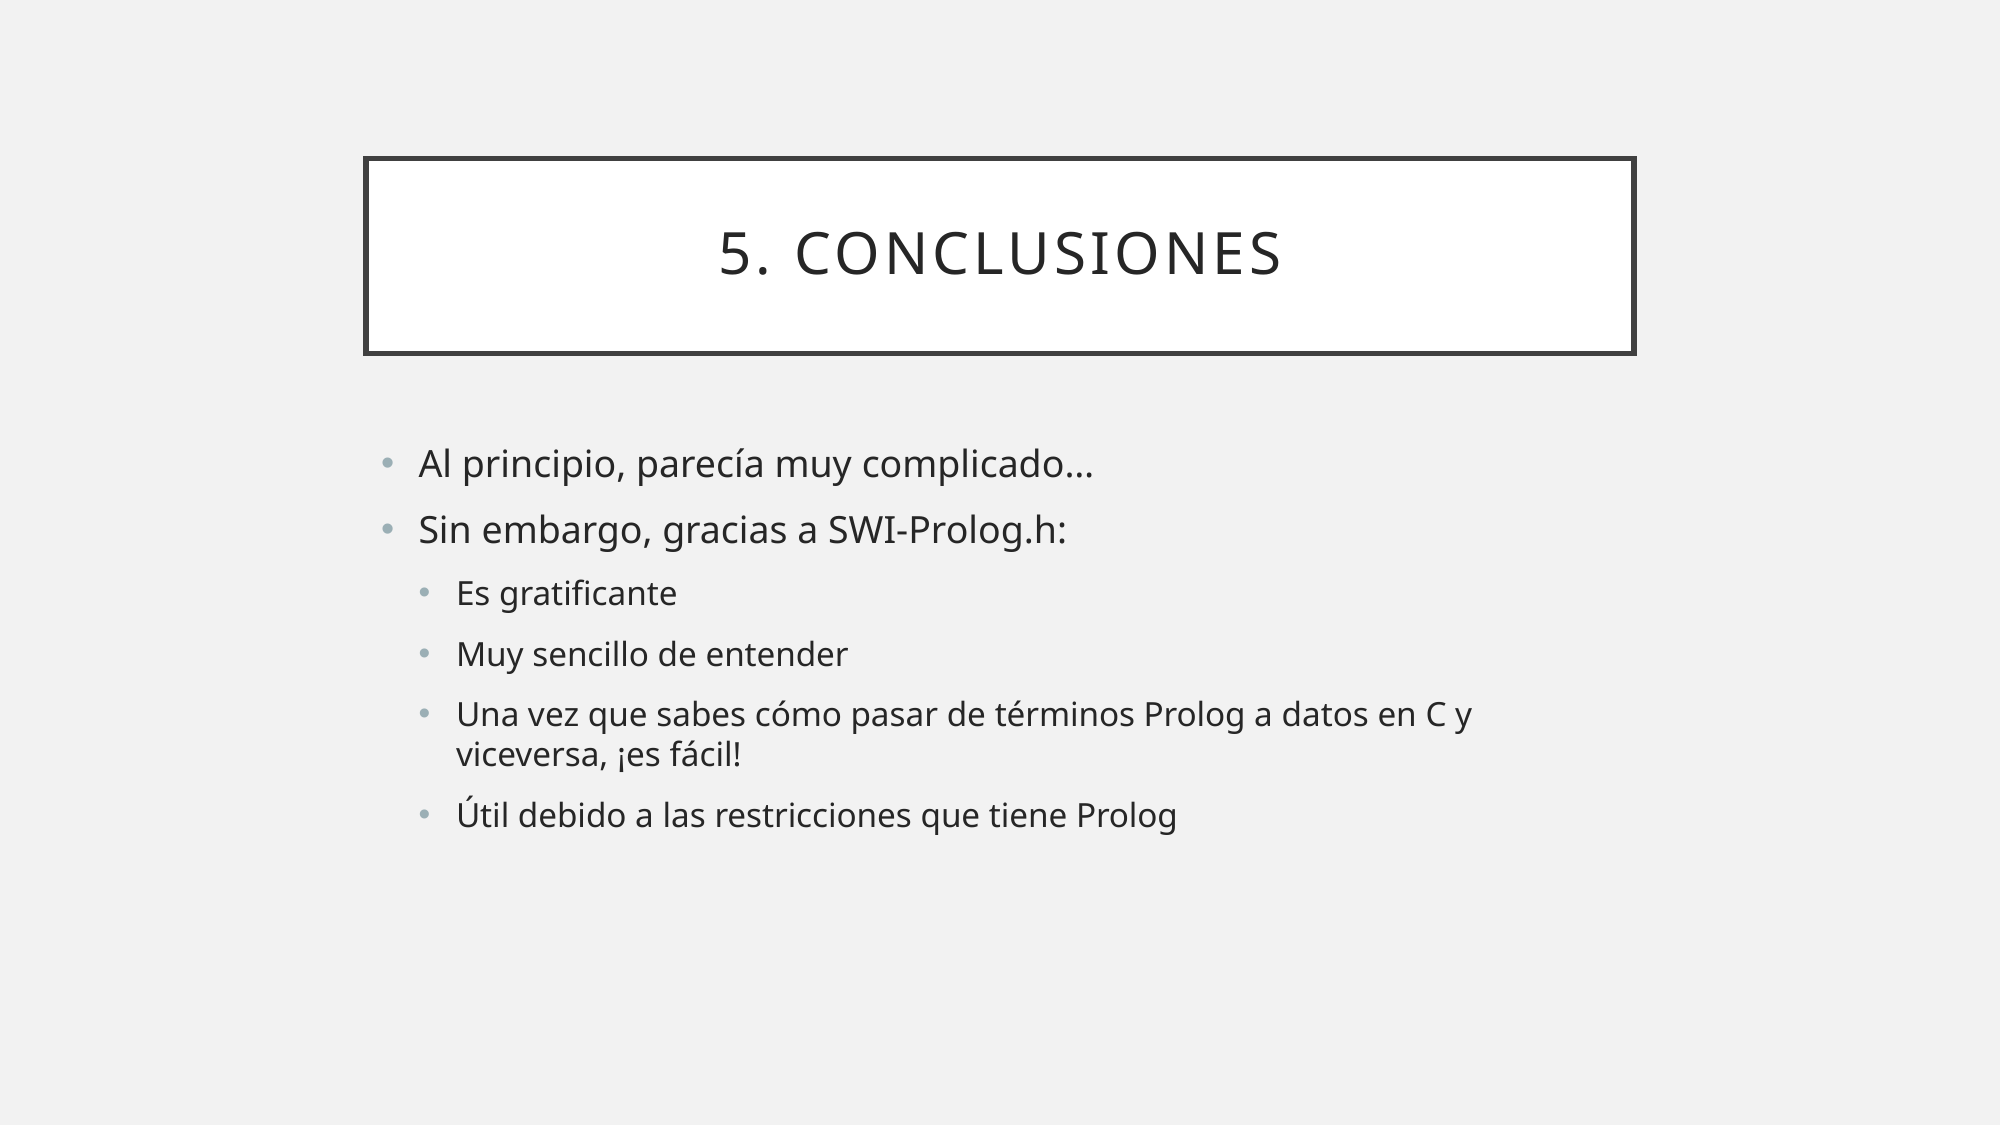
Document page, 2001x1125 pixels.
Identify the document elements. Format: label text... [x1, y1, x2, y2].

list Al principio, parecía muy complicado… Sin embargo, gracias a SWI-Prolog.h: Es gratificante Muy sencillo de entender Una vez que sabes cómo pasar de términos Prolog a datos en C y viceversa, ¡es fácil! Útil debido a las restricciones que tiene Prolog [366, 432, 1634, 942]
title 5. Conclusiones [363, 156, 1637, 356]
